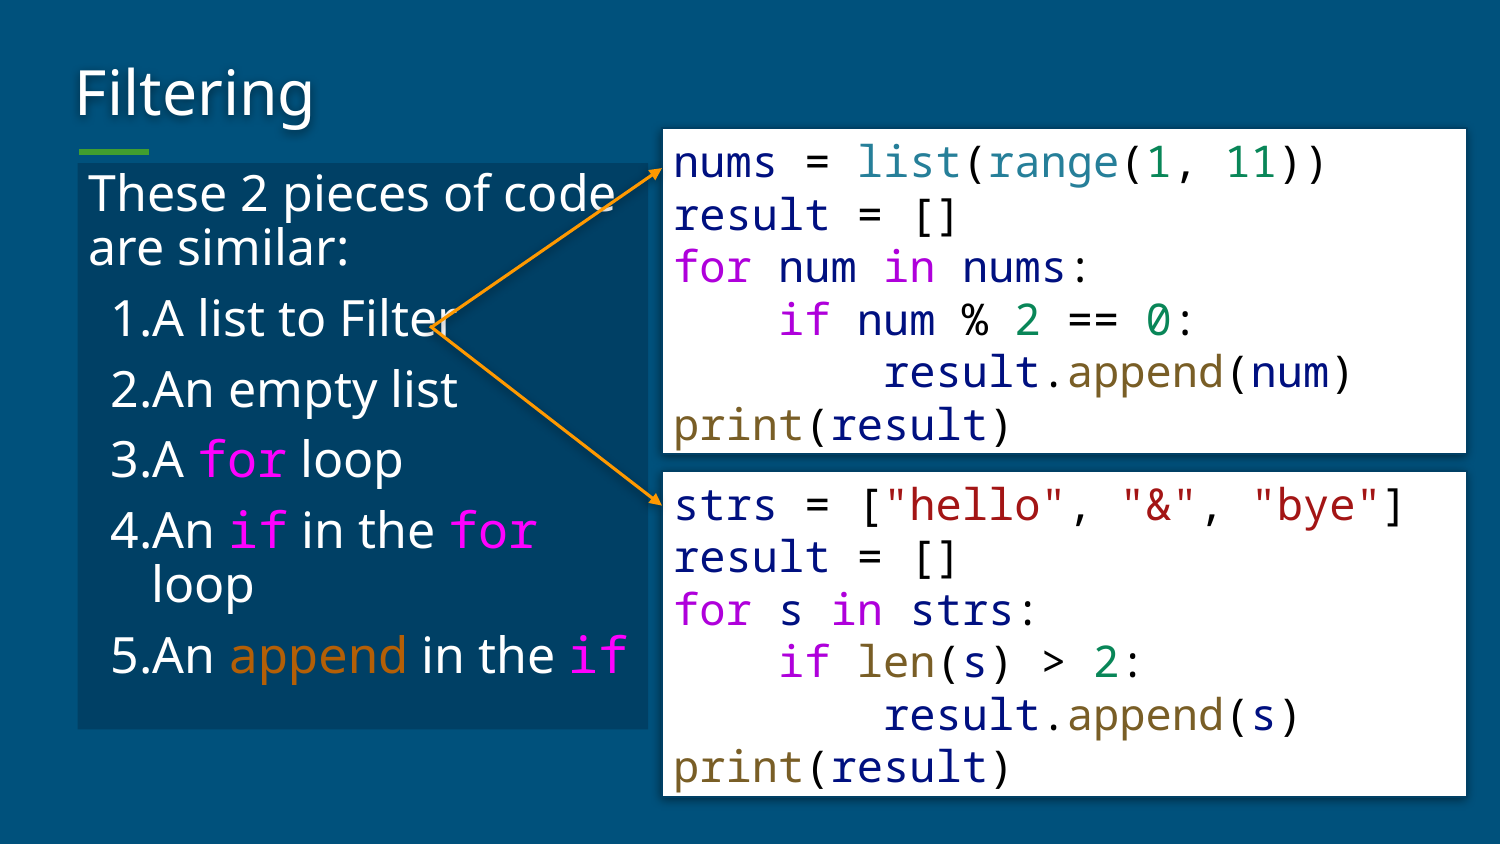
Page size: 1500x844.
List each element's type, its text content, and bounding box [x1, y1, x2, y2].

text_box strs = ["hello", "&", "bye"] result = [] for s in strs: if len(s) > 2: result.append(s) print(result) [661, 471, 1468, 798]
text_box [429, 325, 663, 506]
list These 2 pieces of code are similar: A list to Filter An empty list A for loop An if in the for loop An append in the if [77, 163, 649, 730]
title Filtering [63, 39, 1437, 152]
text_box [431, 167, 663, 325]
text_box nums = list(range(1, 11)) result = [] for num in nums: if num % 2 == 0: result.append(num) print(result) [661, 128, 1468, 455]
